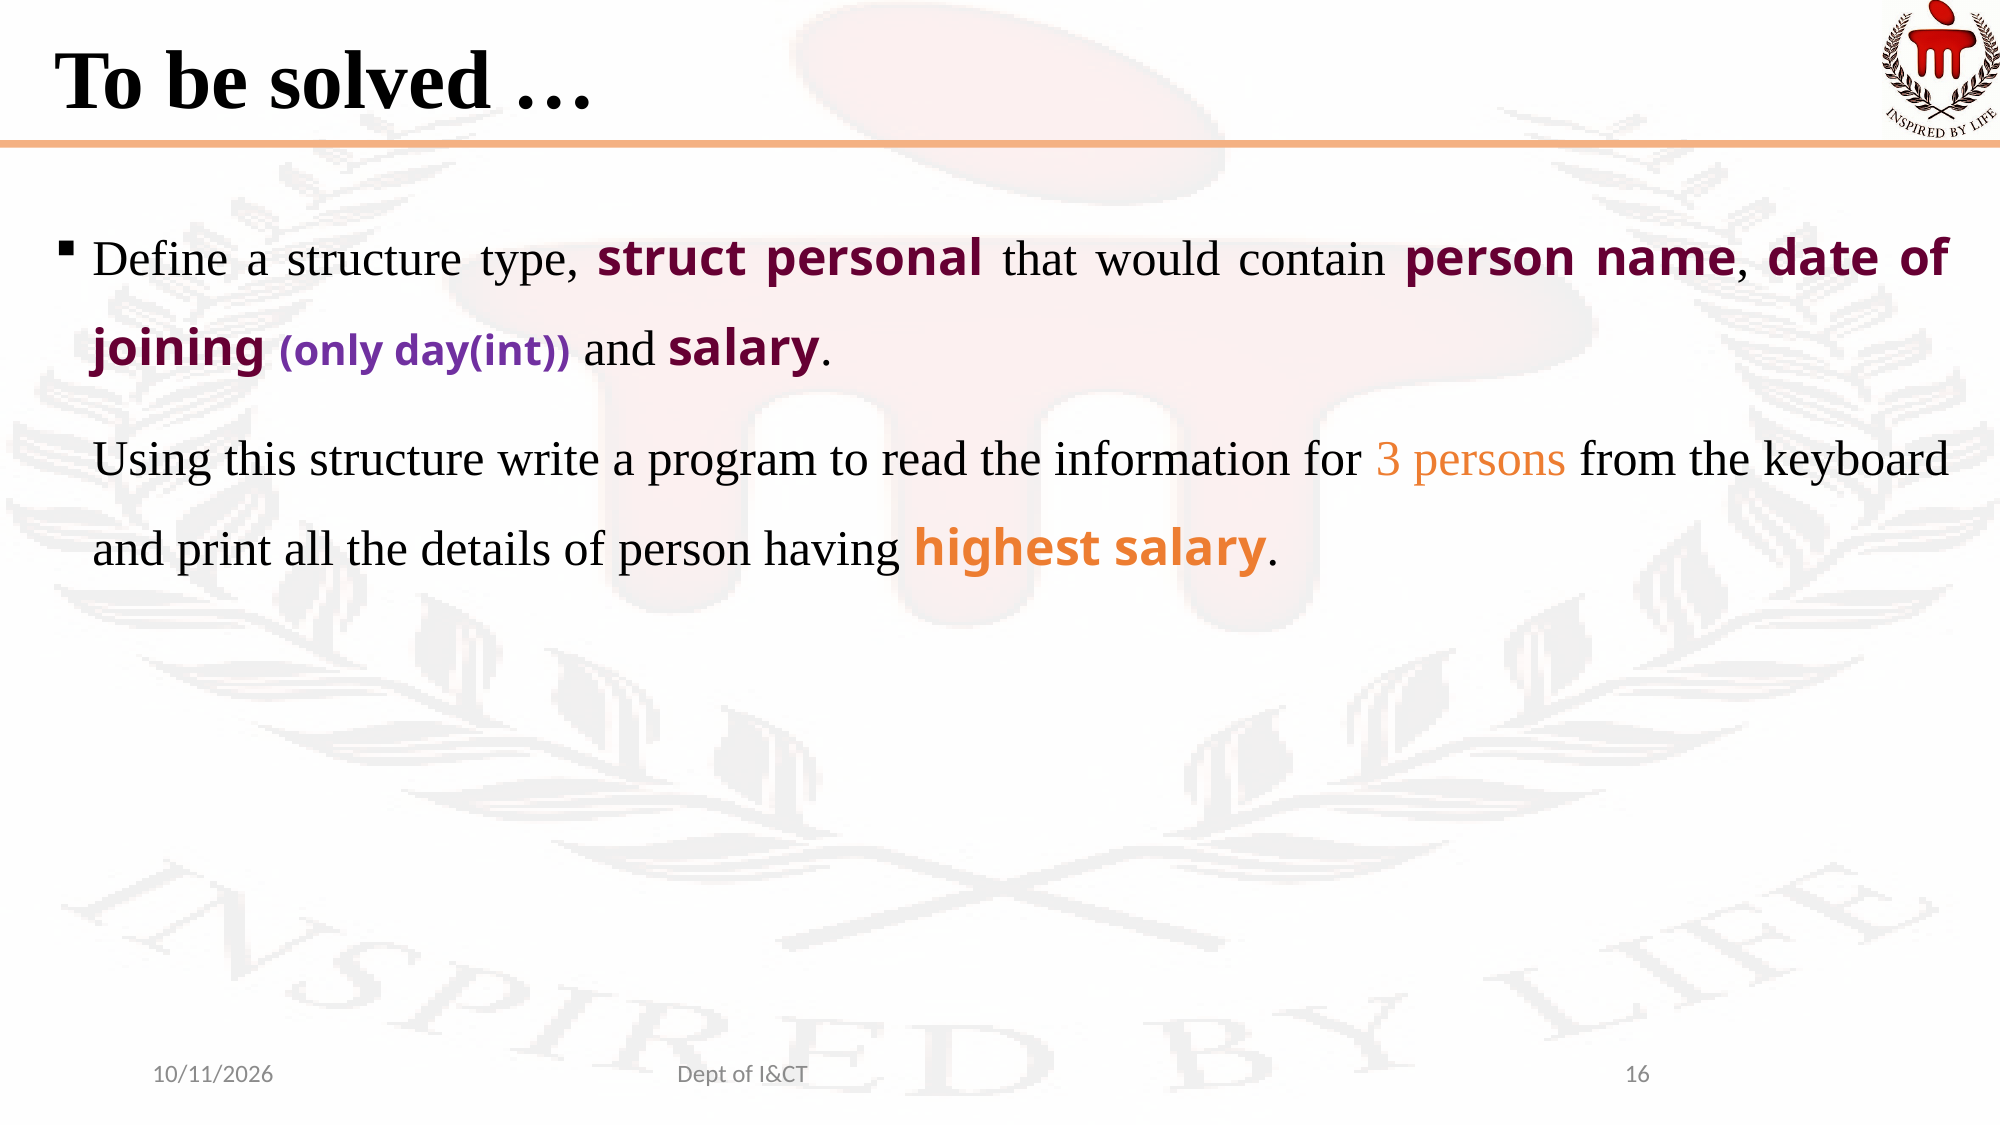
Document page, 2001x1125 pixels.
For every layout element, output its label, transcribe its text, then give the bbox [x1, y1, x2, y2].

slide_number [137, 1042, 588, 1103]
footer Dept of I&CT [662, 1042, 1338, 1103]
picture [1882, 0, 2000, 140]
list Define a structure type, struct personal that would contain person name, date of joining (only day(int)) and salary. Using this structure write a program to read the information for 3 persons from the keyboard and print all the details of person having highest salary. [39, 187, 1965, 1029]
title To be solved … [39, 22, 1863, 141]
slide_number 16 [1412, 1042, 1863, 1103]
